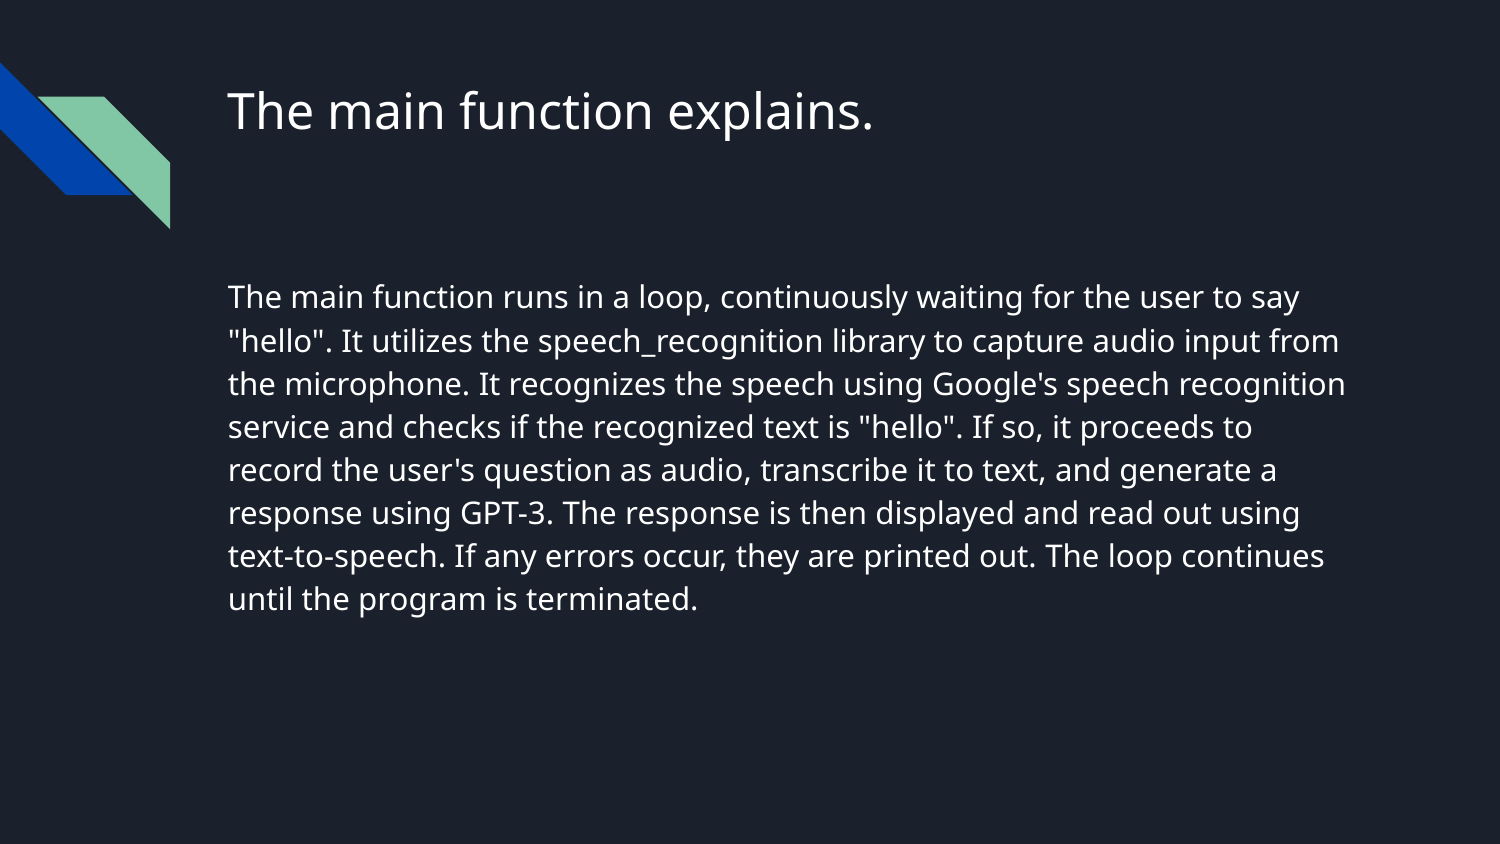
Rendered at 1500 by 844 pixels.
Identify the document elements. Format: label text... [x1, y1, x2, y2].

title The main function explains. [212, 64, 1368, 215]
list The main function runs in a loop, continuously waiting for the user to say "hello". It utilizes the speech_recognition library to capture audio input from the microphone. It recognizes the speech using Google's speech recognition service and checks if the recognized text is "hello". If so, it proceeds to record the user's question as audio, transcribe it to text, and generate a response using GPT-3. The response is then displayed and read out using text-to-speech. If any errors occur, they are printed out. The loop continues until the program is terminated. [212, 257, 1368, 735]
